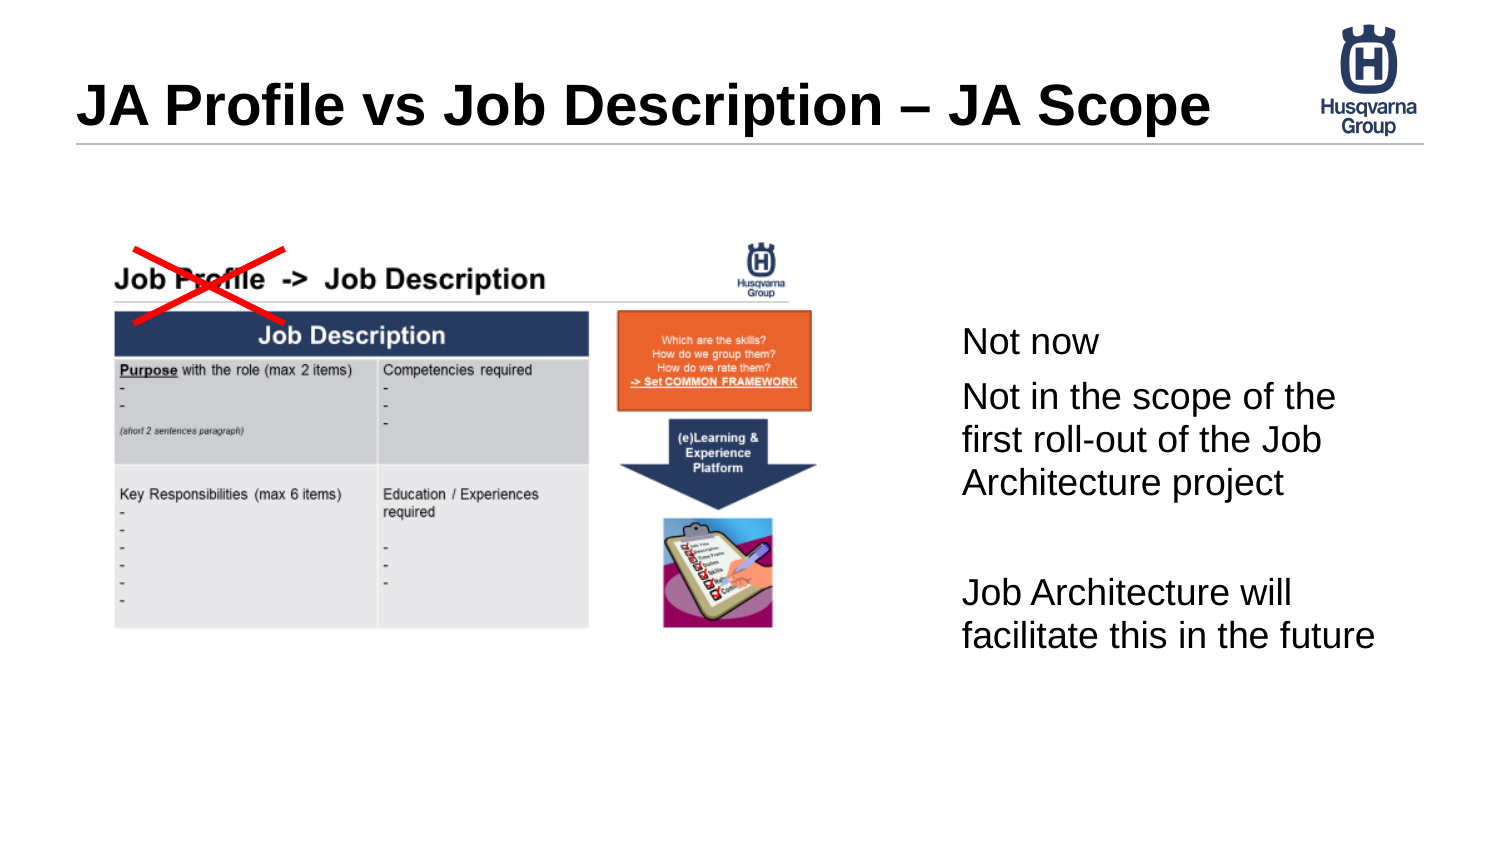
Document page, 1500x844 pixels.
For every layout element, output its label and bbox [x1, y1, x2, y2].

picture [76, 230, 827, 654]
text_box [947, 312, 1400, 665]
title [76, 0, 1283, 137]
picture [1319, 23, 1418, 137]
